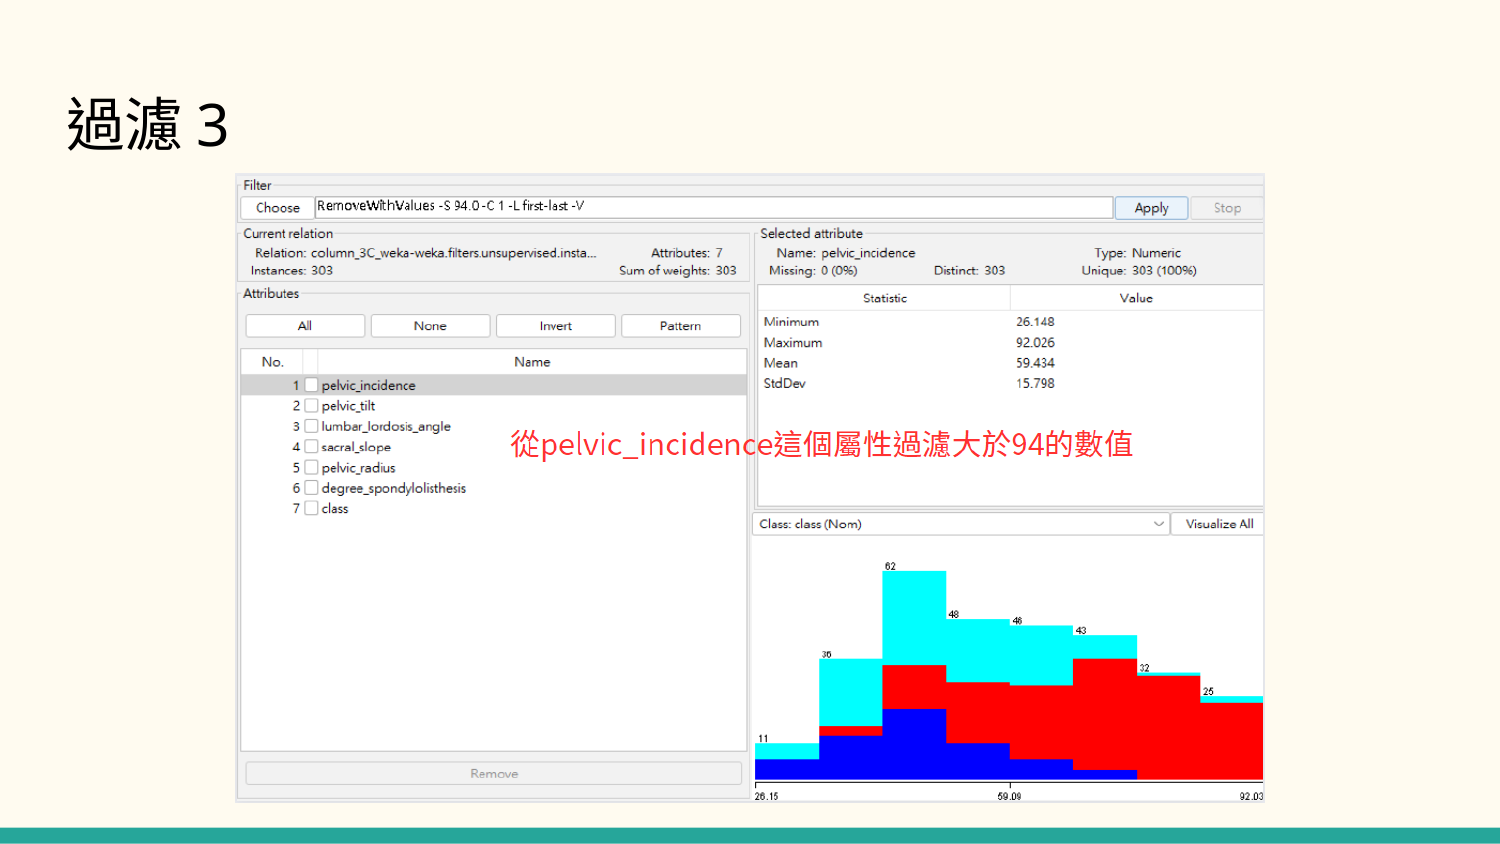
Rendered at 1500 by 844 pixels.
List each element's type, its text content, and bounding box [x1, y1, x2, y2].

title 過濾3 [51, 72, 1449, 174]
picture [235, 173, 1265, 803]
